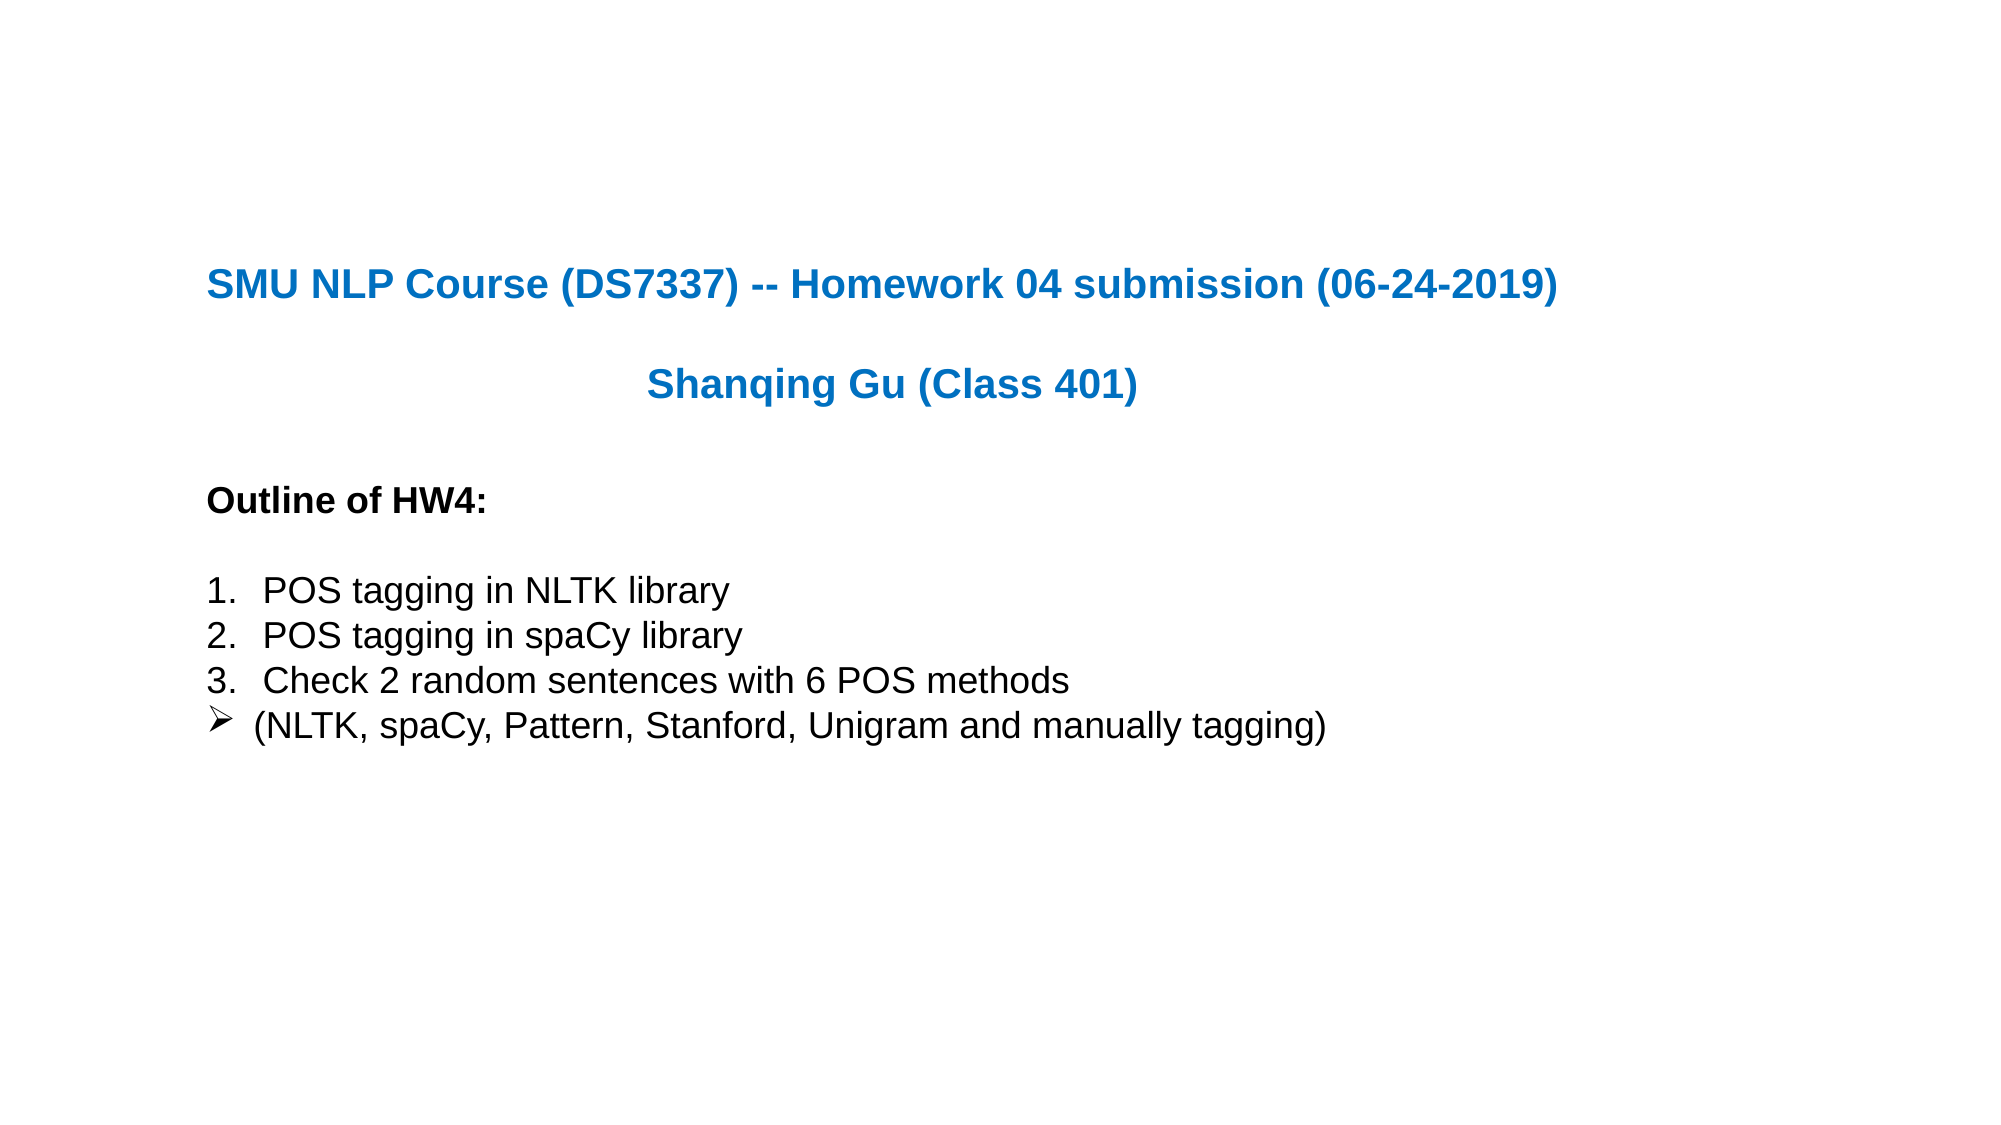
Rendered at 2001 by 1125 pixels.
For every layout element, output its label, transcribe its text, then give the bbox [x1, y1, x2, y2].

text_box Outline of HW4: POS tagging in NLTK library POS tagging in spaCy library Check 2 random sentences with 6 POS methods (NLTK, spaCy, Pattern, Stanford, Unigram and manually tagging) [191, 468, 1860, 754]
text_box SMU NLP Course (DS7337) -- Homework 04 submission (06-24-2019) Shanqing Gu (Class 401) [191, 249, 1594, 415]
